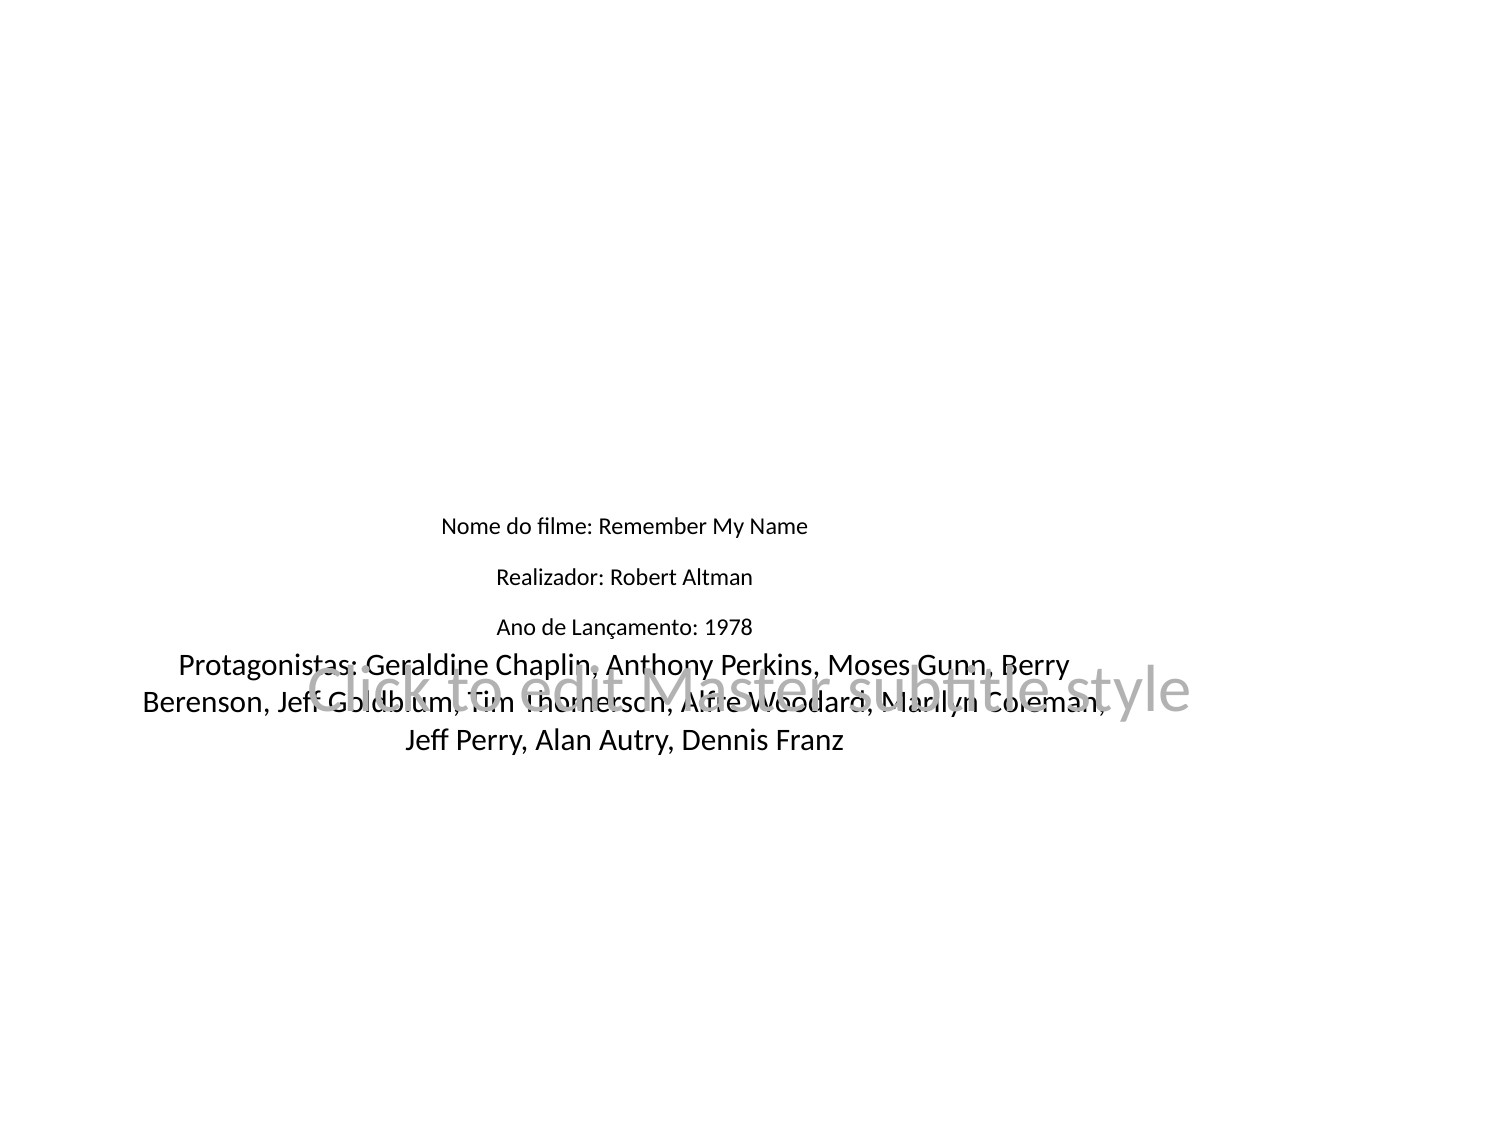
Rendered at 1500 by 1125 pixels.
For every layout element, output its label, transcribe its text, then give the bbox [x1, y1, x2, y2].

subtitle Click to edit Master subtitle style [225, 637, 1275, 925]
title Nome do filme: Remember My Name Realizador: Robert Altman Ano de Lançamento: 1978 Protagonistas: Geraldine Chaplin, Anthony Perkins, Moses Gunn, Berry Berenson, Jeff Goldblum, Tim Thomerson, Alfre Woodard, Marilyn Coleman, Jeff Perry, Alan Autry, Dennis Franz [104, 104, 1146, 1125]
